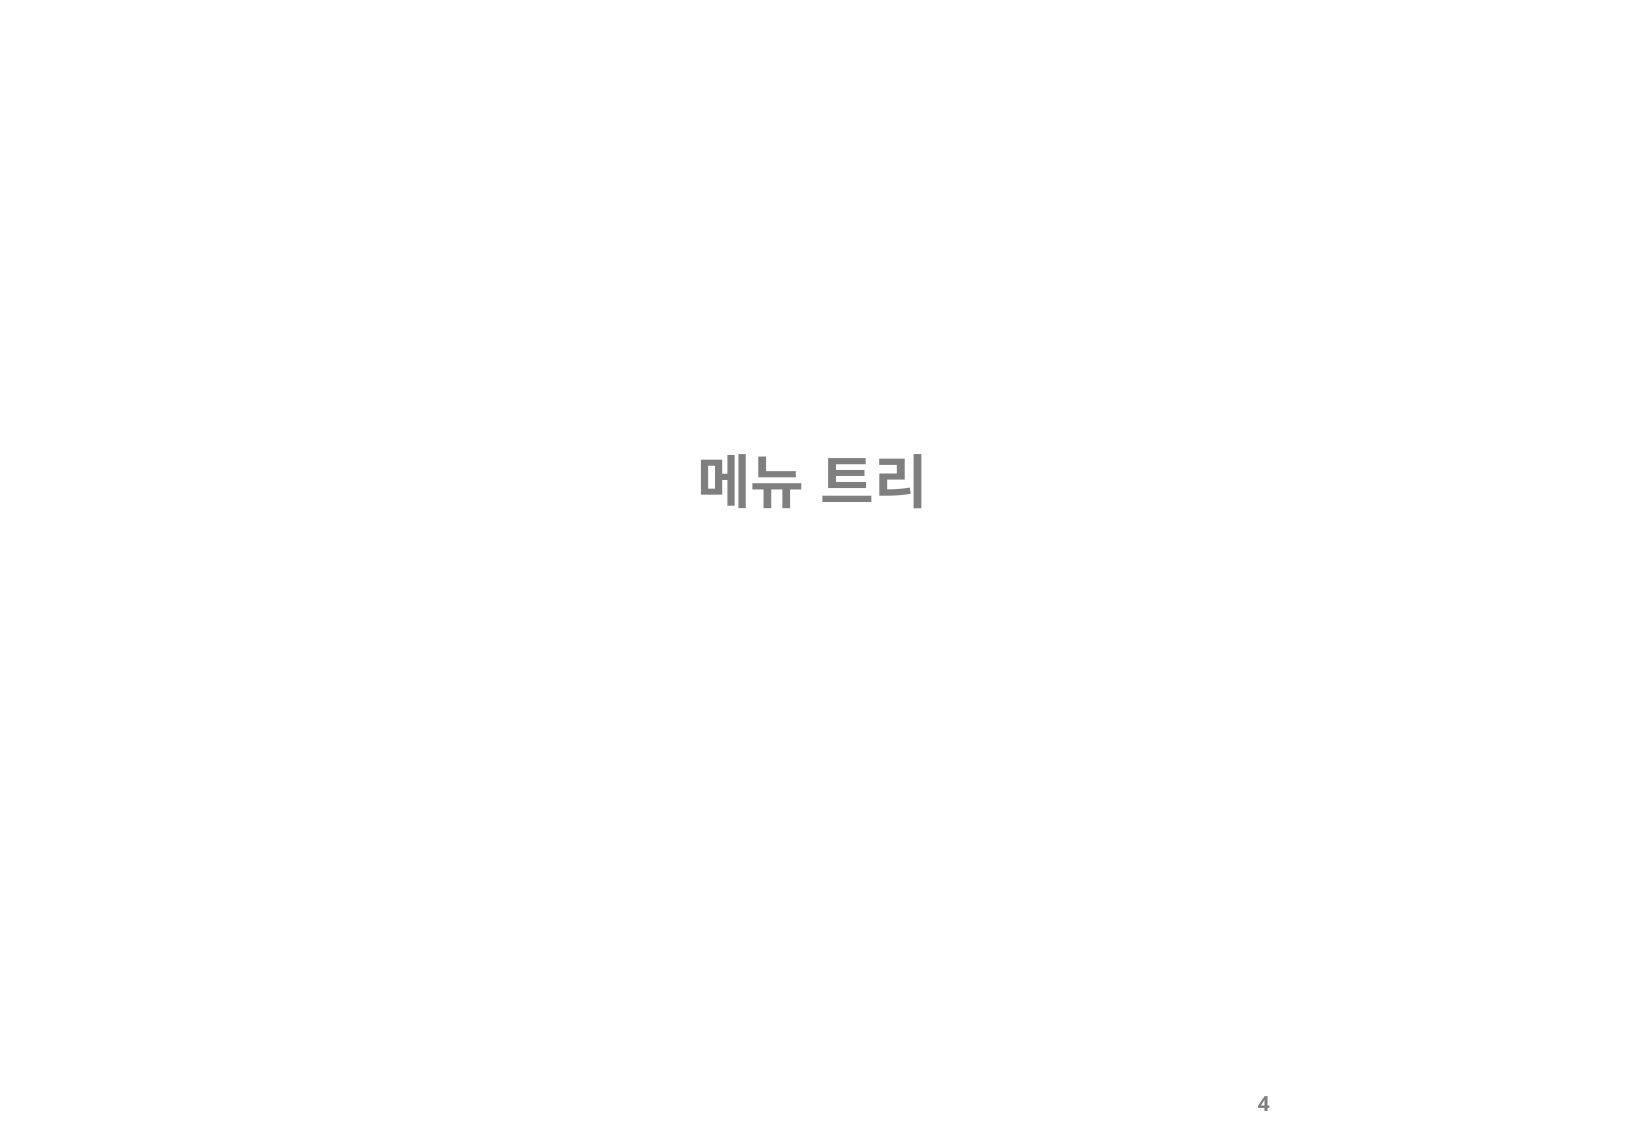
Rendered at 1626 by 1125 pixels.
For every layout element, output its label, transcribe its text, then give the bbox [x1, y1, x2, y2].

title 메뉴 트리 [164, 403, 1461, 557]
